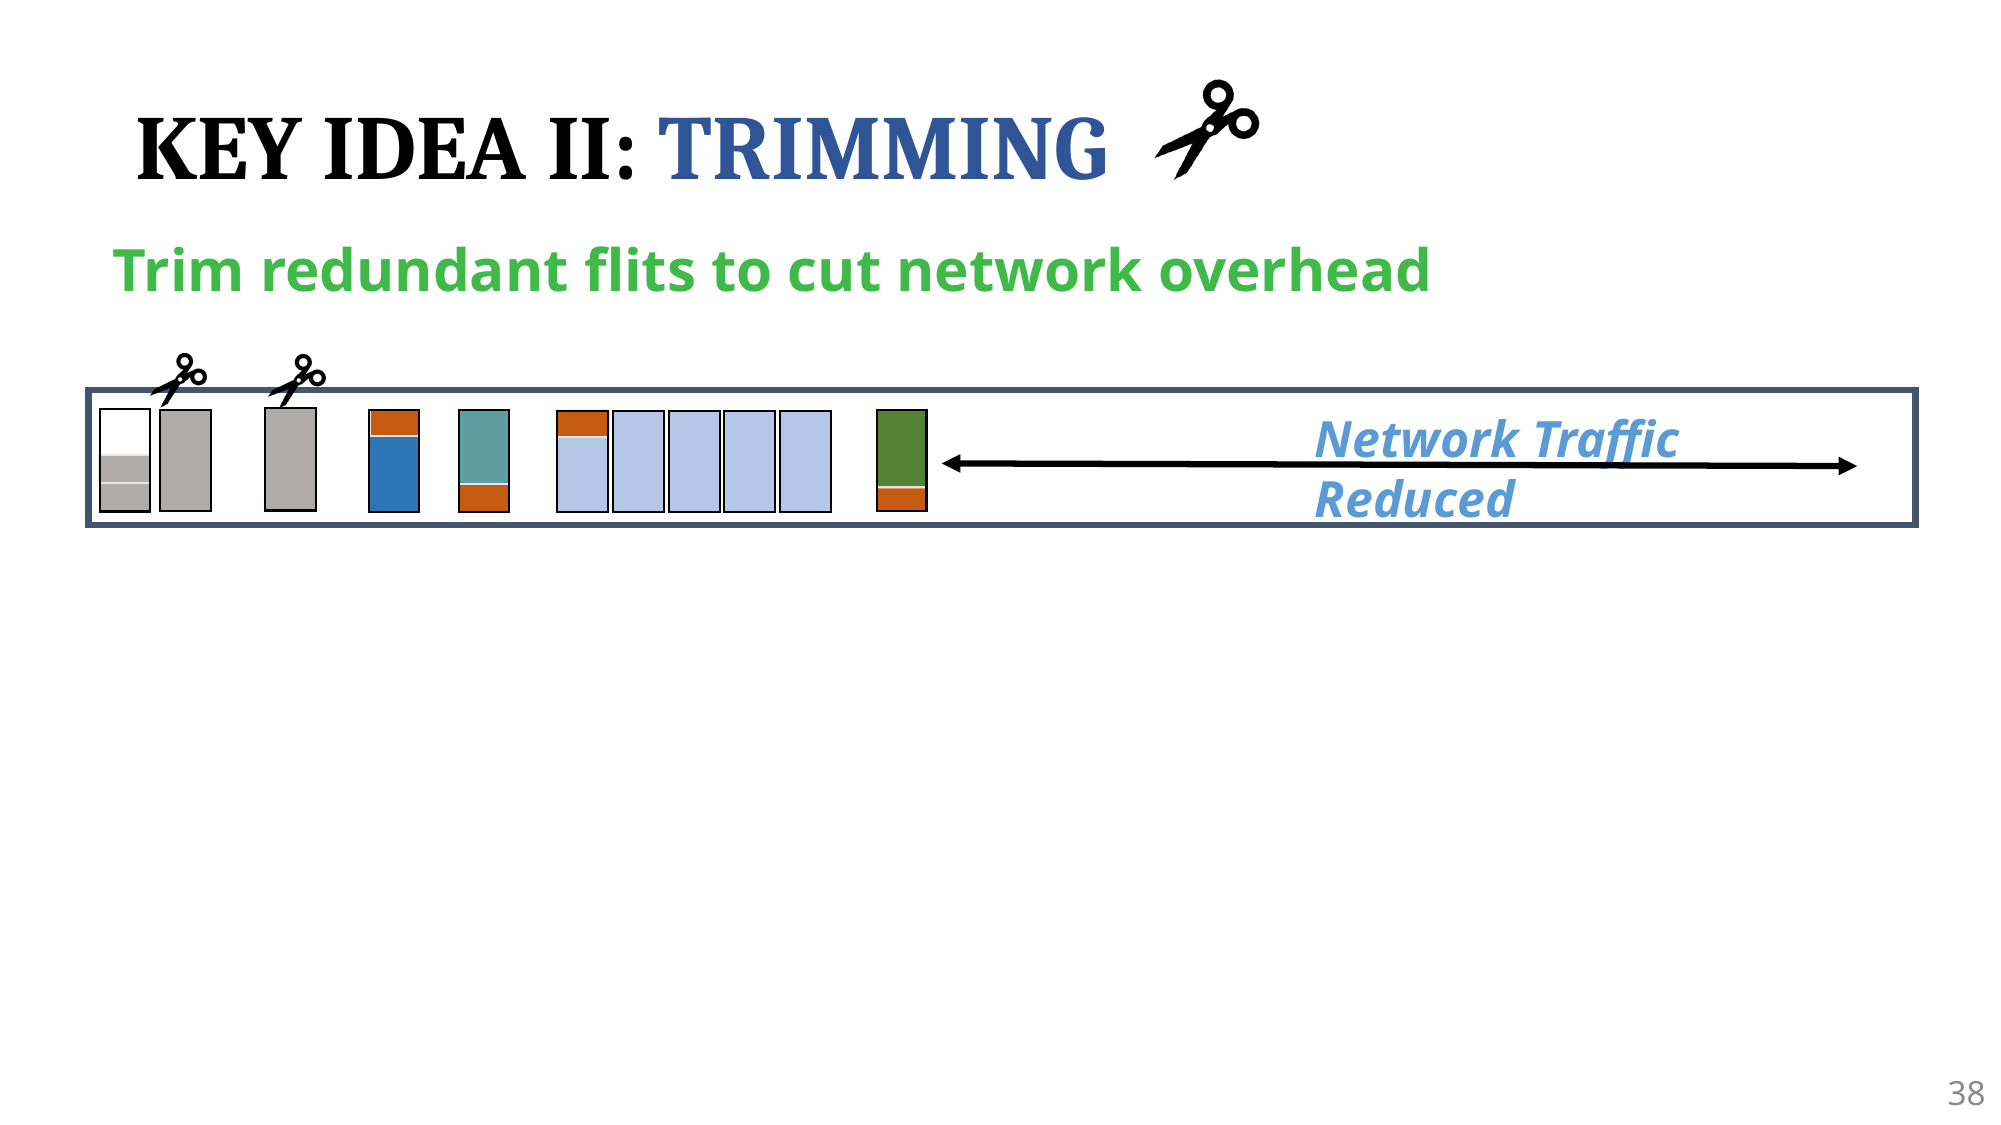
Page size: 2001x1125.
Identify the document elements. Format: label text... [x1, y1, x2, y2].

text_box [87, 389, 1917, 526]
title KEY IDEA II: TRIMMING [120, 41, 1846, 233]
picture [144, 346, 214, 416]
text_box Trim redundant flits to cut network overhead [97, 233, 1907, 334]
slide_number 38 [1550, 1065, 2000, 1125]
picture [262, 347, 333, 417]
text_box Network Traffic Reduced [1315, 468, 1831, 528]
text_box [876, 409, 928, 512]
picture [1143, 66, 1272, 195]
text_box [556, 410, 609, 513]
text_box Network Traffic Reduced [1315, 407, 1831, 462]
